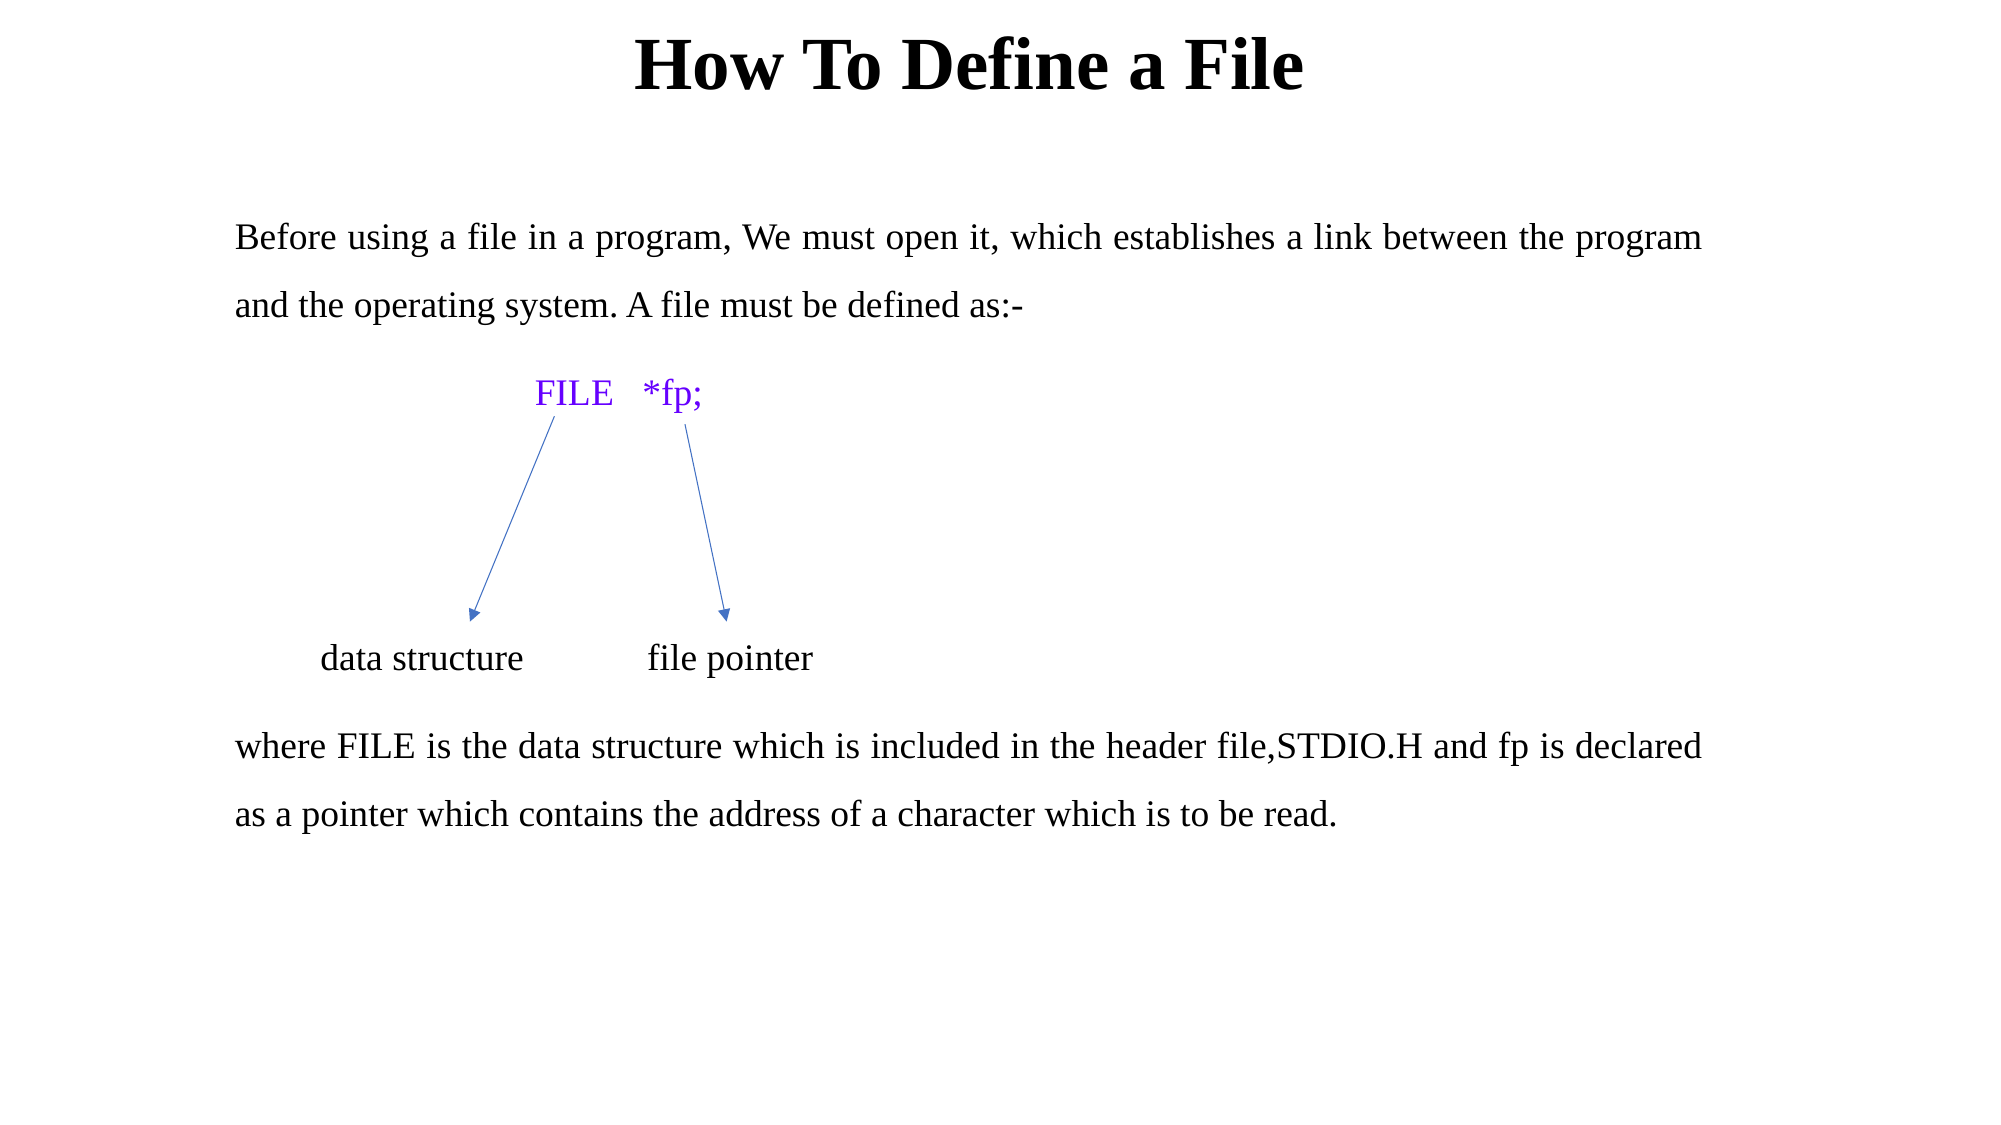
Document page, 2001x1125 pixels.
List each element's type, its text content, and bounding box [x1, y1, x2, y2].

subtitle Before using a file in a program, We must open it, which establishes a link between the program and the operating system. A file must be defined as:- FILE *fp; data structure file pointer where FILE is the data structure which is included in the header file,STDIO.H and fp is declared as a pointer which contains the address of a character which is to be read. [219, 182, 1720, 454]
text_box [684, 424, 727, 622]
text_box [469, 416, 555, 622]
title How To Define a File [439, 0, 1500, 113]
